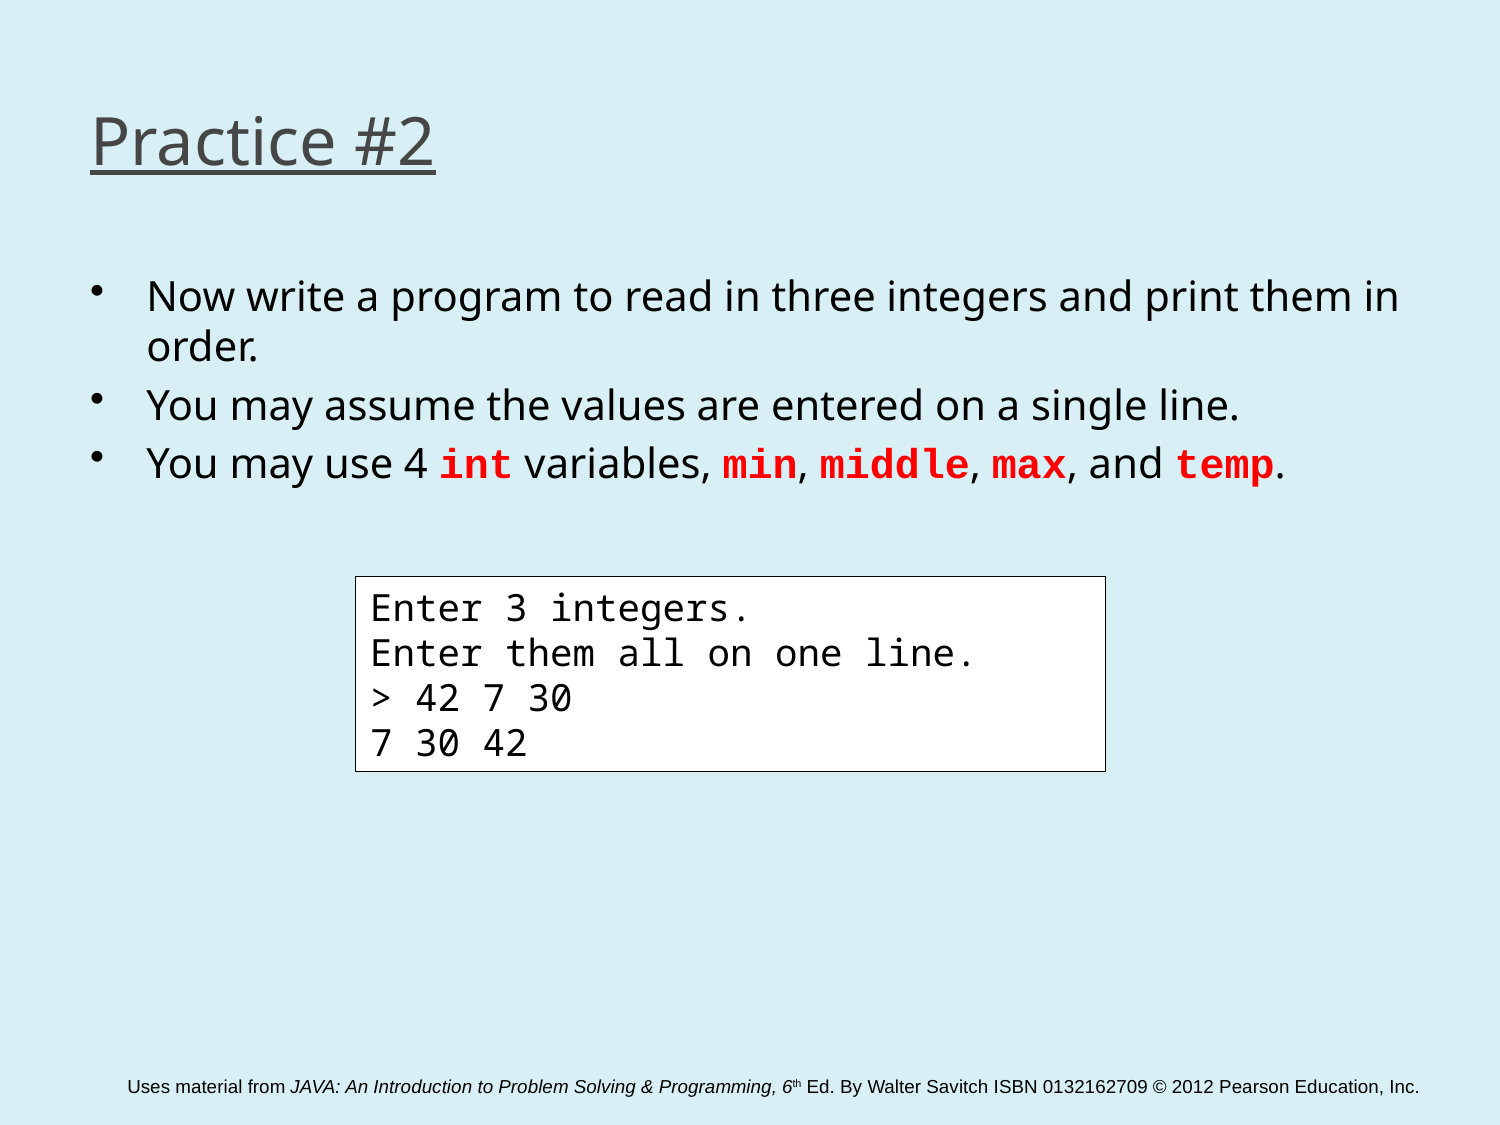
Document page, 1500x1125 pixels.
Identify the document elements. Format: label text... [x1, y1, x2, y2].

title Practice #2 [75, 45, 1425, 233]
text_box Enter 3 integers. Enter them all on one line. > 42 7 30 7 30 42 [355, 576, 1106, 772]
list Now write a program to read in three integers and print them in order. You may assume the values are entered on a single line. You may use 4 int variables, min, middle, max, and temp. [75, 262, 1448, 1005]
